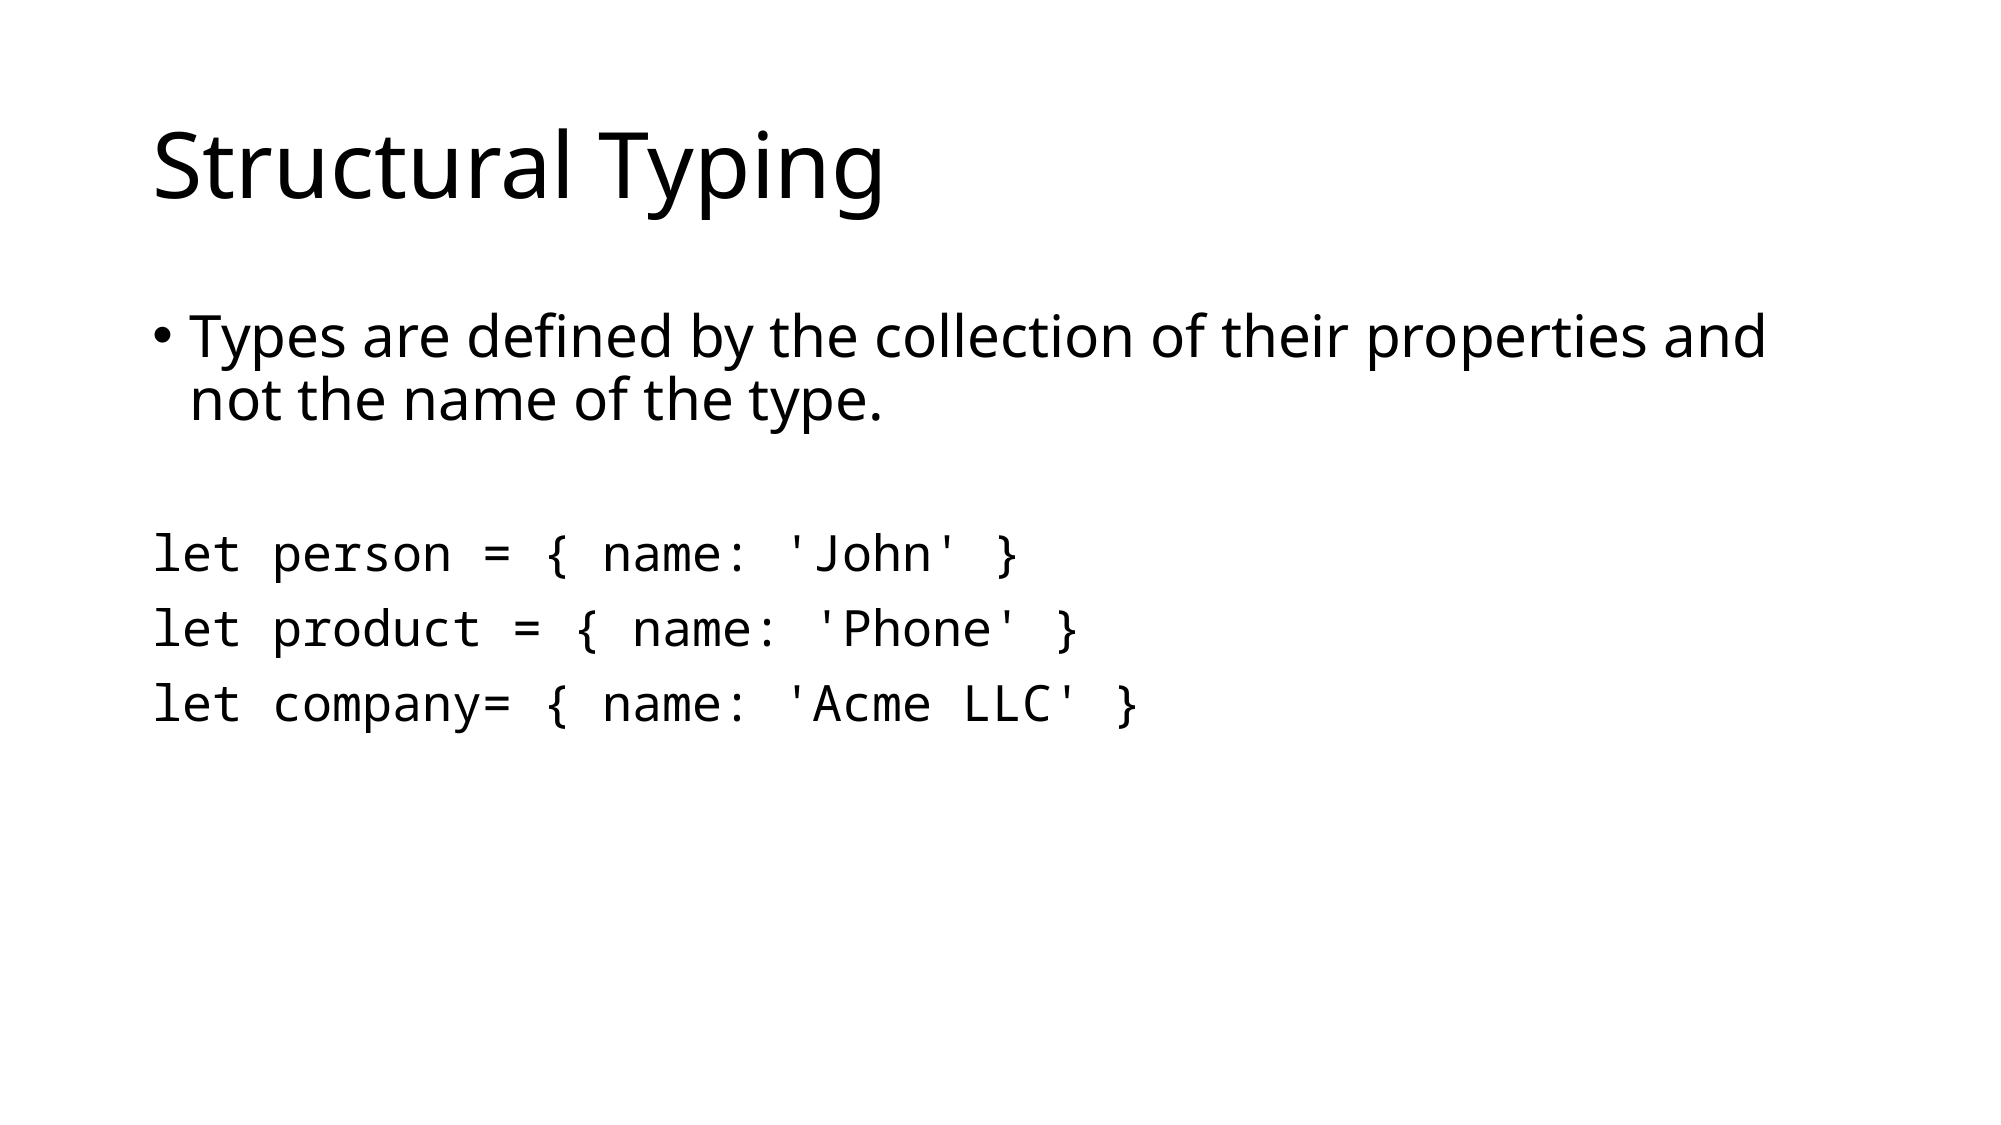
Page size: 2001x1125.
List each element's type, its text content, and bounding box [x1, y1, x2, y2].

list Types are defined by the collection of their properties and not the name of the type. let person = { name: 'John' } let product = { name: 'Phone' } let company= { name: 'Acme LLC' } [137, 299, 1863, 1014]
title Structural Typing [137, 59, 1863, 278]
